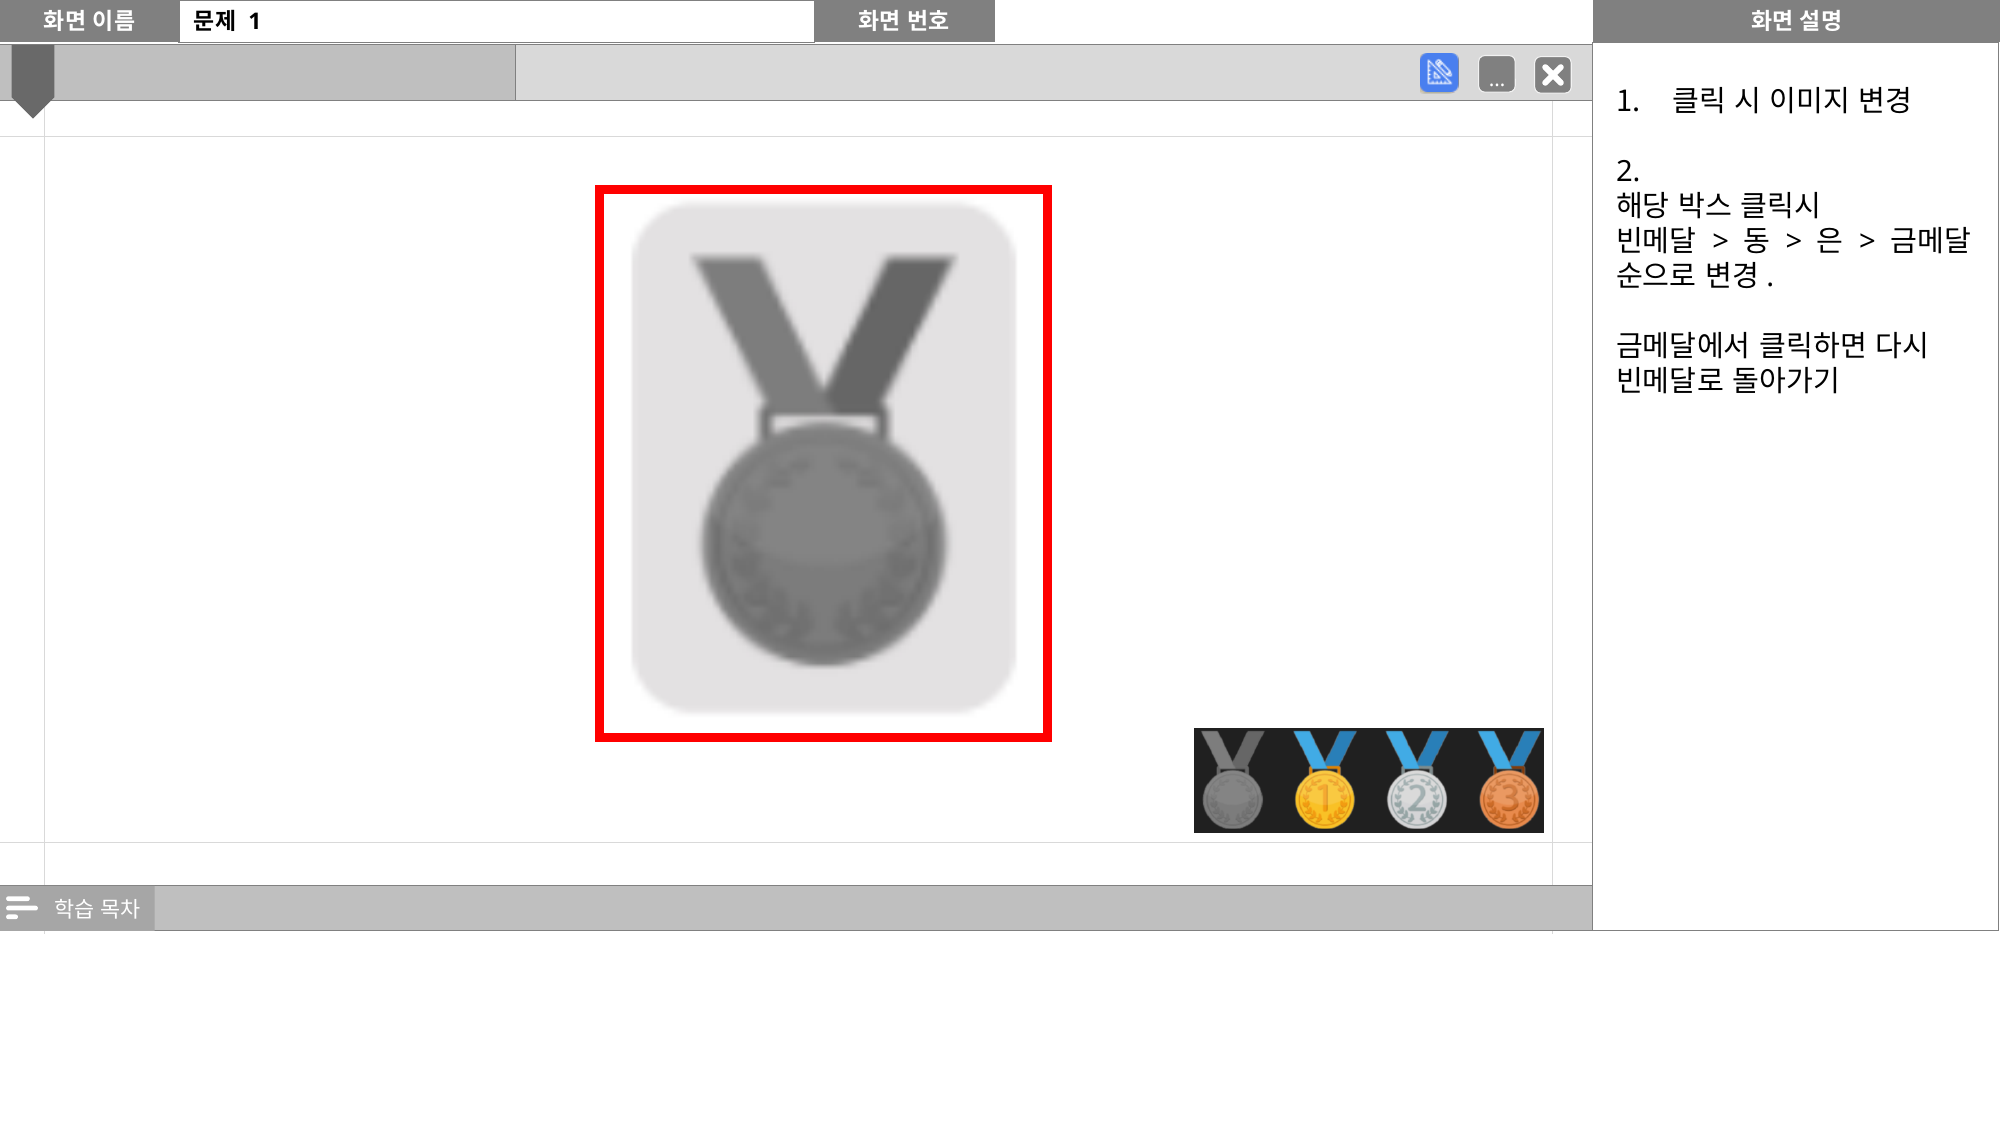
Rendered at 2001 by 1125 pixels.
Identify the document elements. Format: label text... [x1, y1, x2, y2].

title 문제 1 [178, 0, 815, 43]
text_box 클릭 시 이미지 변경 2. 해당 박스 클릭시 빈메달 > 동 > 은 > 금메달 순으로 변경. 금메달에서 클릭하면 다시 빈메달로 돌아가기 [1601, 74, 2000, 545]
picture [1194, 727, 1544, 833]
picture [599, 179, 1048, 748]
picture [1420, 53, 1460, 95]
